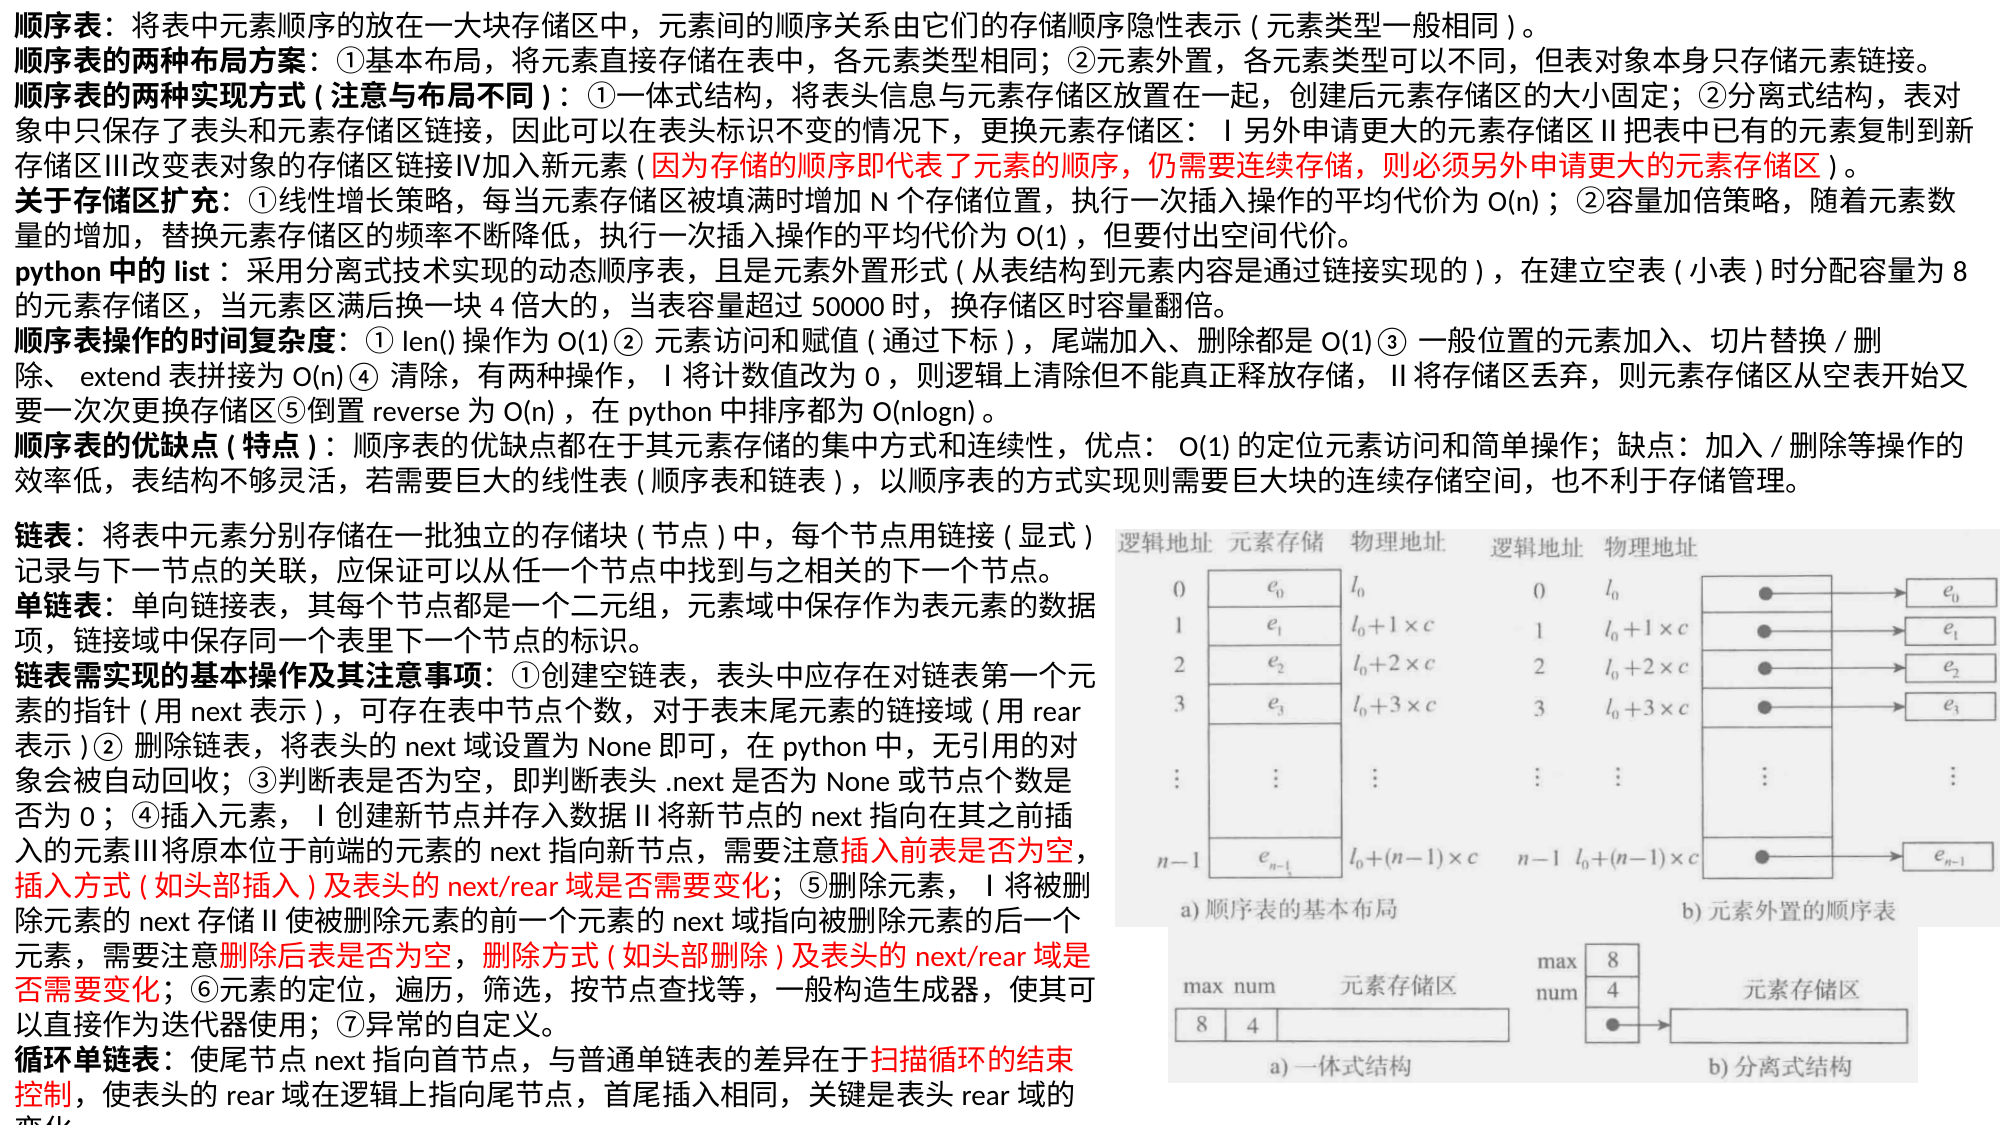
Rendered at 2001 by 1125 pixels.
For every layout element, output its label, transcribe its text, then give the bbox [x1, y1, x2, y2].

picture [1114, 529, 2000, 1083]
text_box 顺序表：将表中元素顺序的放在一大块存储区中，元素间的顺序关系由它们的存储顺序隐性表示(元素类型一般相同)。 顺序表的两种布局方案：①基本布局，将元素直接存储在表中，各元素类型相同；②元素外置，各元素类型可以不同，但表对象本身只存储元素链接。 顺序表的两种实现方式(注意与布局不同)：①一体式结构，将表头信息与元素存储区放置在一起，创建后元素存储区的大小固定；②分离式结构，表对象中只保存了表头和元素存储区链接，因此可以在表头标识不变的情况下，更换元素存储区：Ⅰ另外申请更大的元素存储区Ⅱ把表中已有的元素复制到新存储区Ⅲ改变表对象的存储区链接Ⅳ加入新元素(因为存储的顺序即代表了元素的顺序，仍需要连续存储，则必须另外申请更大的元素存储区)。 关于存储区扩充：①线性增长策略，每当元素存储区被填满时增加N个存储位置，执行一次插入操作的平均代价为O(n)；②容量加倍策略，随着元素数量的增加，替换元素存储区的频率不断降低，执行一次插入操作的平均代价为O(1)，但要付出空间代价。 python中的list：采用分离式技术实现的动态顺序表，且是元素外置形式(从表结构到元素内容是通过链接实现的)，在建立空表(小表)时分配容量为8的元素存储区，当元素区满后换一块4倍大的，当表容量超过50000时，换存储区时容量翻倍。 顺序表操作的时间复杂度：①len()操作为O(1)②元素访问和赋值(通过下标)，尾端加入、删除都是O(1)③一般位置的元素加入、切片替换/删除、extend表拼接为O(n)④清除，有两种操作，Ⅰ将计数值改为0，则逻辑上清除但不能真正释放存储，Ⅱ将存储区丢弃，则元素存储区从空表开始又要一次次更换存储区⑤倒置reverse为O(n)，在python中排序都为O(nlogn)。 顺序表的优缺点(特点)：顺序表的优缺点都在于其元素存储的集中方式和连续性，优点：O(1)的定位元素访问和简单操作；缺点：加入/删除等操作的效率低，表结构不够灵活，若需要巨大的线性表(顺序表和链表)，以顺序表的方式实现则需要巨大块的连续存储空间，也不利于存储管理。 [0, 0, 2000, 505]
text_box 链表：将表中元素分别存储在一批独立的存储块(节点)中，每个节点用链接(显式)记录与下一节点的关联，应保证可以从任一个节点中找到与之相关的下一个节点。 单链表：单向链接表，其每个节点都是一个二元组，元素域中保存作为表元素的数据项，链接域中保存同一个表里下一个节点的标识。 链表需实现的基本操作及其注意事项：①创建空链表，表头中应存在对链表第一个元素的指针(用next表示)，可存在表中节点个数，对于表末尾元素的链接域(用rear表示)②删除链表，将表头的next域设置为None即可，在python中，无引用的对象会被自动回收；③判断表是否为空，即判断表头.next是否为None或节点个数是否为0；④插入元素，Ⅰ创建新节点并存入数据Ⅱ将新节点的next指向在其之前插入的元素Ⅲ将原本位于前端的元素的next指向新节点，需要注意插入前表是否为空，插入方式(如头部插入)及表头的next/rear域是否需要变化；⑤删除元素，Ⅰ将被删除元素的next存储Ⅱ使被删除元素的前一个元素的next域指向被删除元素的后一个元素，需要注意删除后表是否为空，删除方式(如头部删除)及表头的next/rear域是否需要变化；⑥元素的定位，遍历，筛选，按节点查找等，一般构造生成器，使其可以直接作为迭代器使用；⑦异常的自定义。 循环单链表：使尾节点next指向首节点，与普通单链表的差异在于扫描循环的结束控制，使表头的rear域在逻辑上指向尾节点，首尾插入相同，关键是表头rear域的变化。 [0, 509, 1115, 1125]
